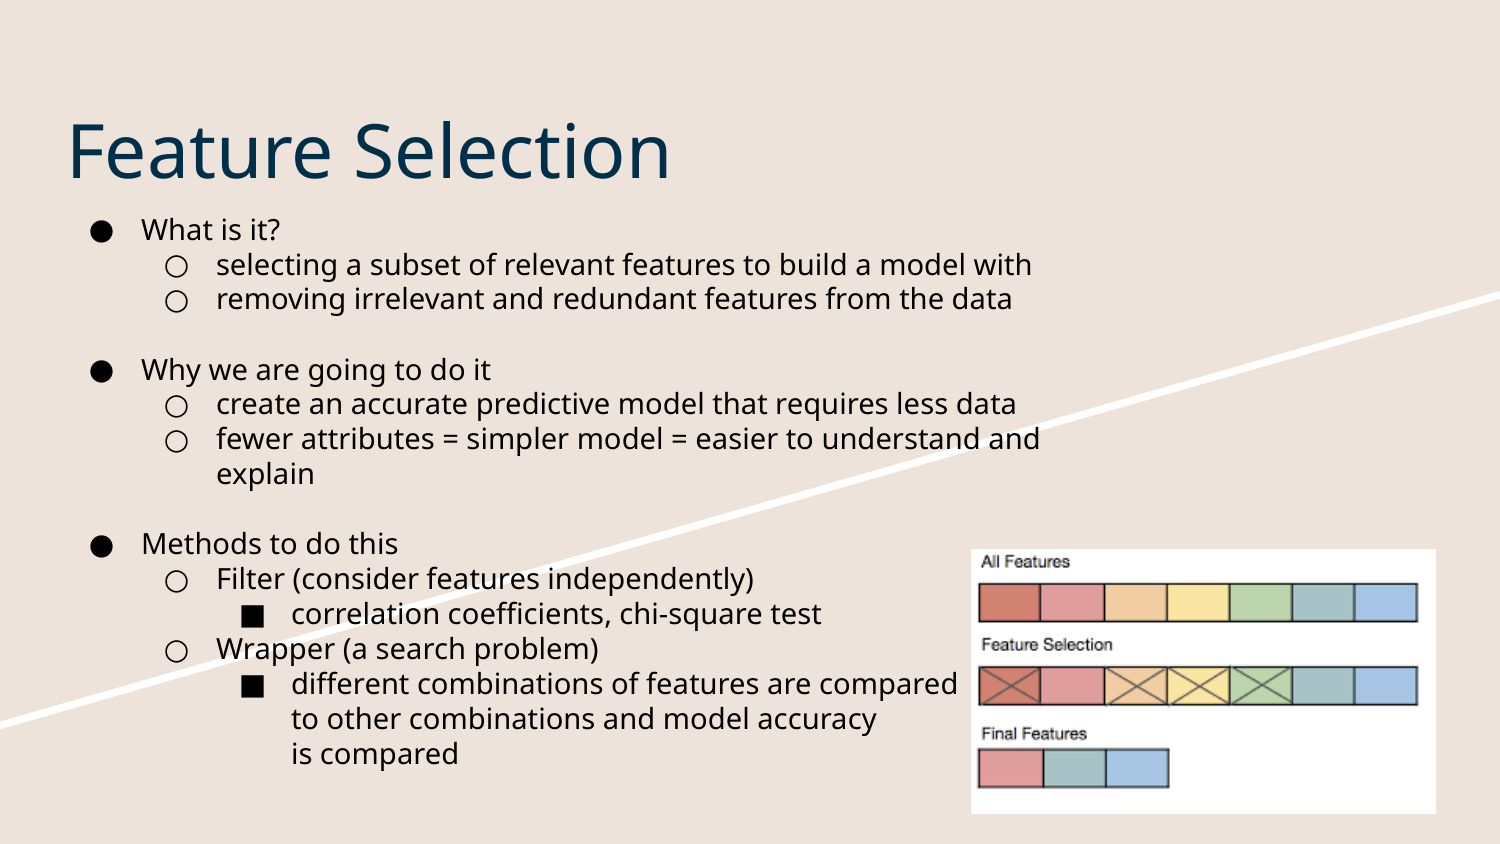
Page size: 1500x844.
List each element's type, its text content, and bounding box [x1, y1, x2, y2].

text_box What is it? selecting a subset of relevant features to build a model with removing irrelevant and redundant features from the data Why we are going to do it create an accurate predictive model that requires less data fewer attributes = simpler model = easier to understand and explain Methods to do this Filter (consider features independently) correlation coefficients, chi-square test Wrapper (a search problem) different combinations of features are compared to other combinations and model accuracy is compared [51, 195, 1162, 737]
title Feature Selection [51, 88, 1449, 299]
picture [971, 548, 1436, 814]
